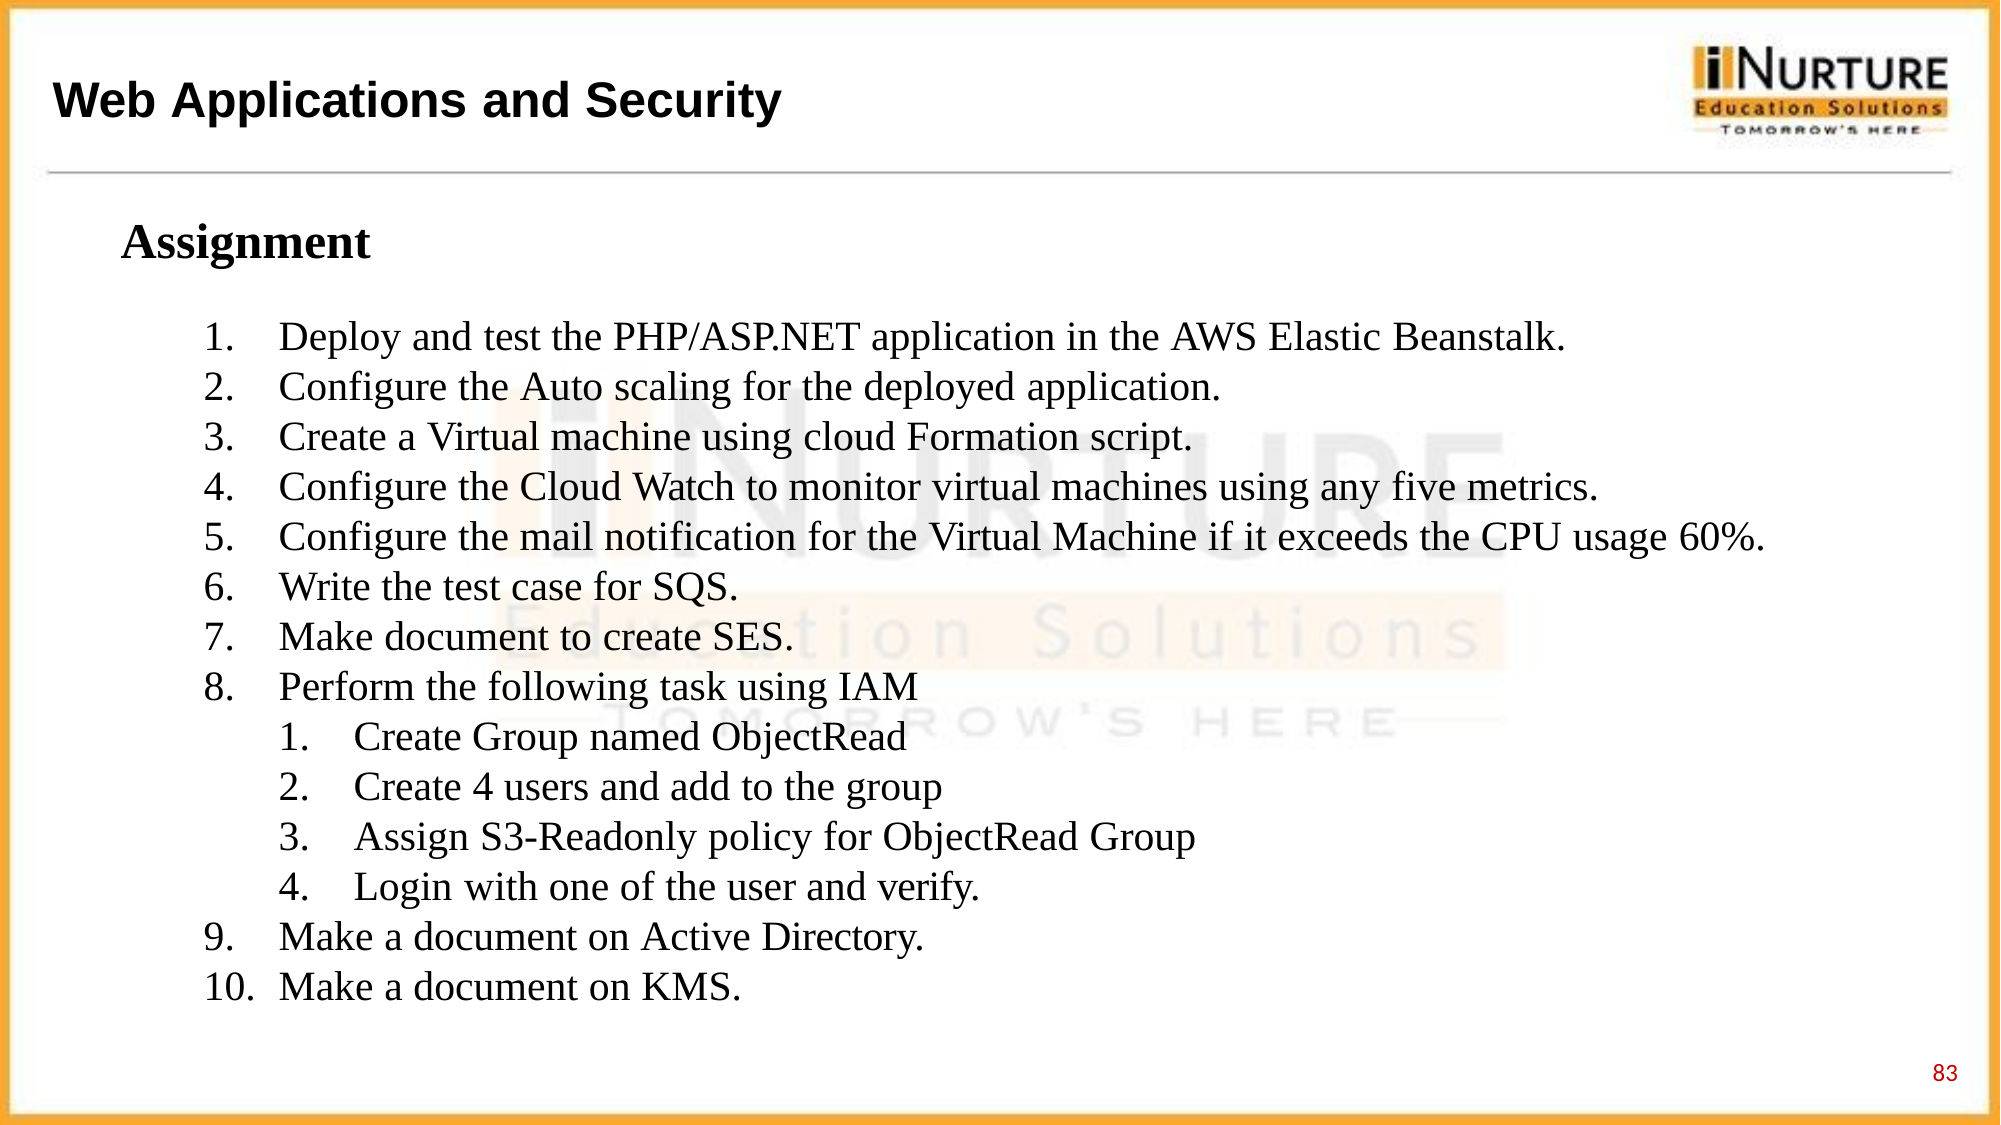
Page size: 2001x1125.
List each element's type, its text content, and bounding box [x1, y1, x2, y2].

slide_number 81 [1926, 1060, 1964, 1125]
picture [0, 0, 2000, 1125]
text_box Assignment Deploy and test the PHP/ASP.NET application in the AWS Elastic Beanstalk. Configure the Auto scaling for the deployed application. Create a Virtual machine using cloud Formation script. Configure the Cloud Watch to monitor virtual machines using any five metrics. Configure the mail notification for the Virtual Machine if it exceeds the CPU usage 60%. Write the test case for SQS. Make document to create SES. Perform the following task using IAM Create Group named ObjectRead Create 4 users and add to the group Assign S3-Readonly policy for ObjectRead Group Login with one of the user and verify. Make a document on Active Directory. Make a document on KMS. [118, 206, 1766, 1059]
title Web Applications and Security [50, 65, 785, 256]
